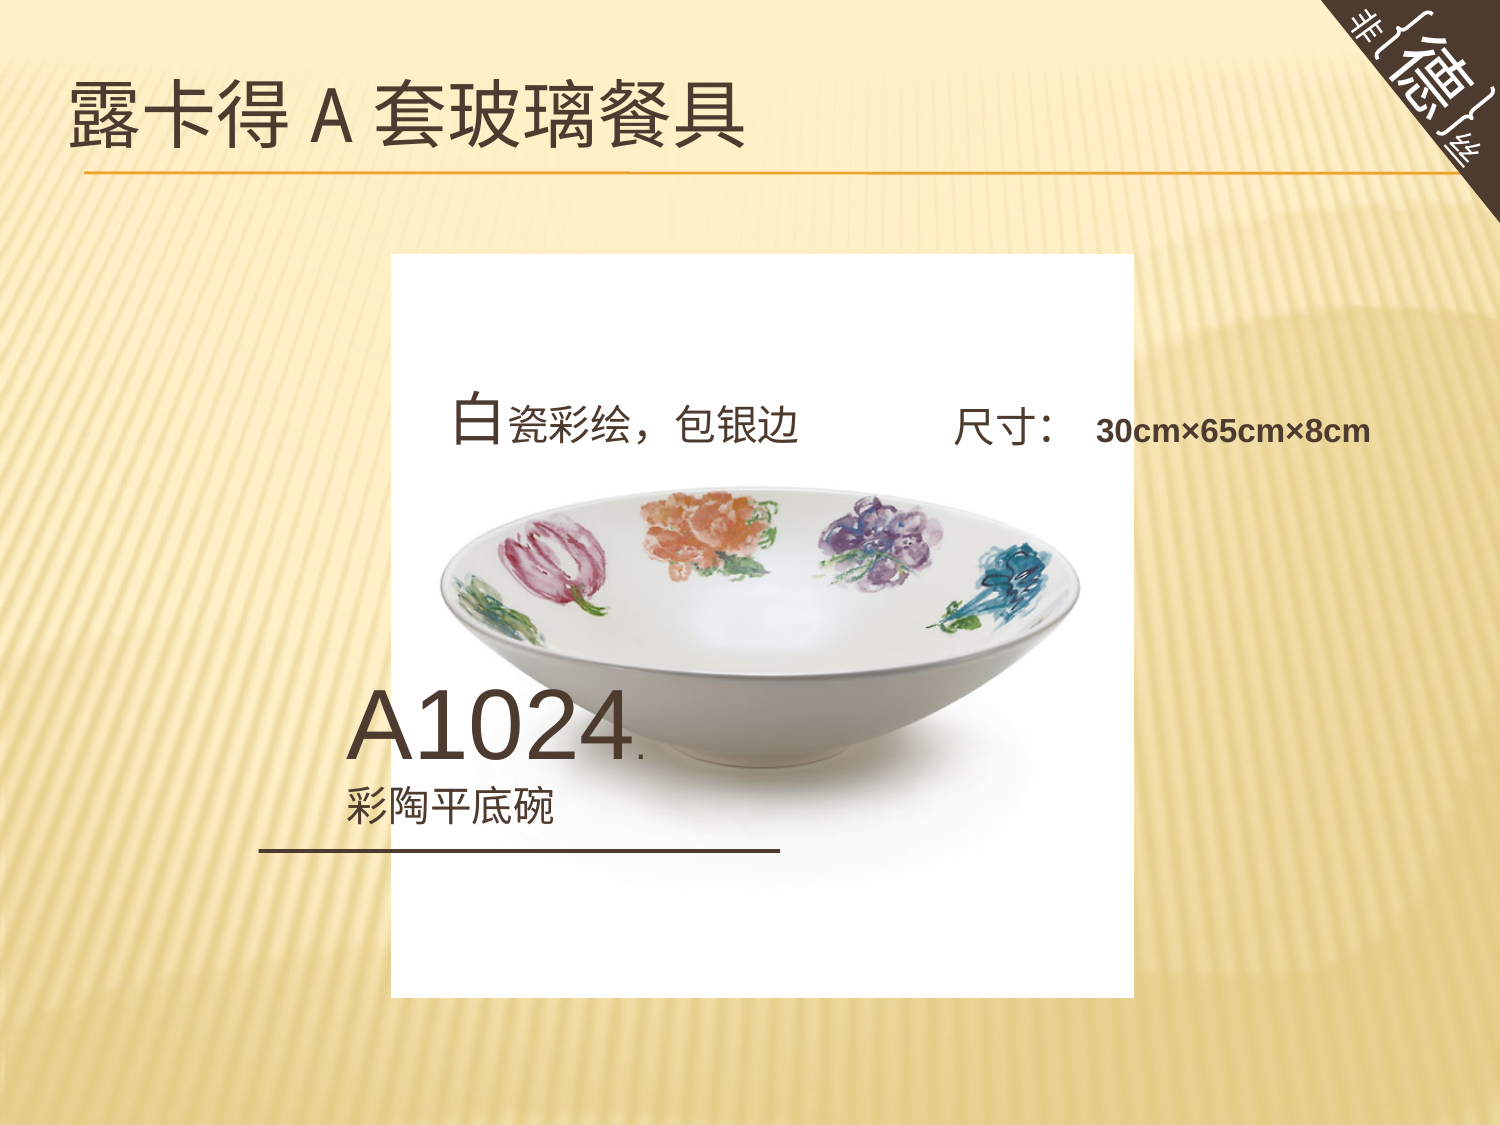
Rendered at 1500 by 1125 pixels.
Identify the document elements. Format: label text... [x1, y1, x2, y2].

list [390, 254, 1134, 998]
title 露卡得A套玻璃餐具 [51, 43, 1477, 182]
text_box 尺寸： 30cm×65cm×8cm [1144, 393, 1440, 458]
text_box A1024.彩陶平底碗 [331, 652, 380, 838]
